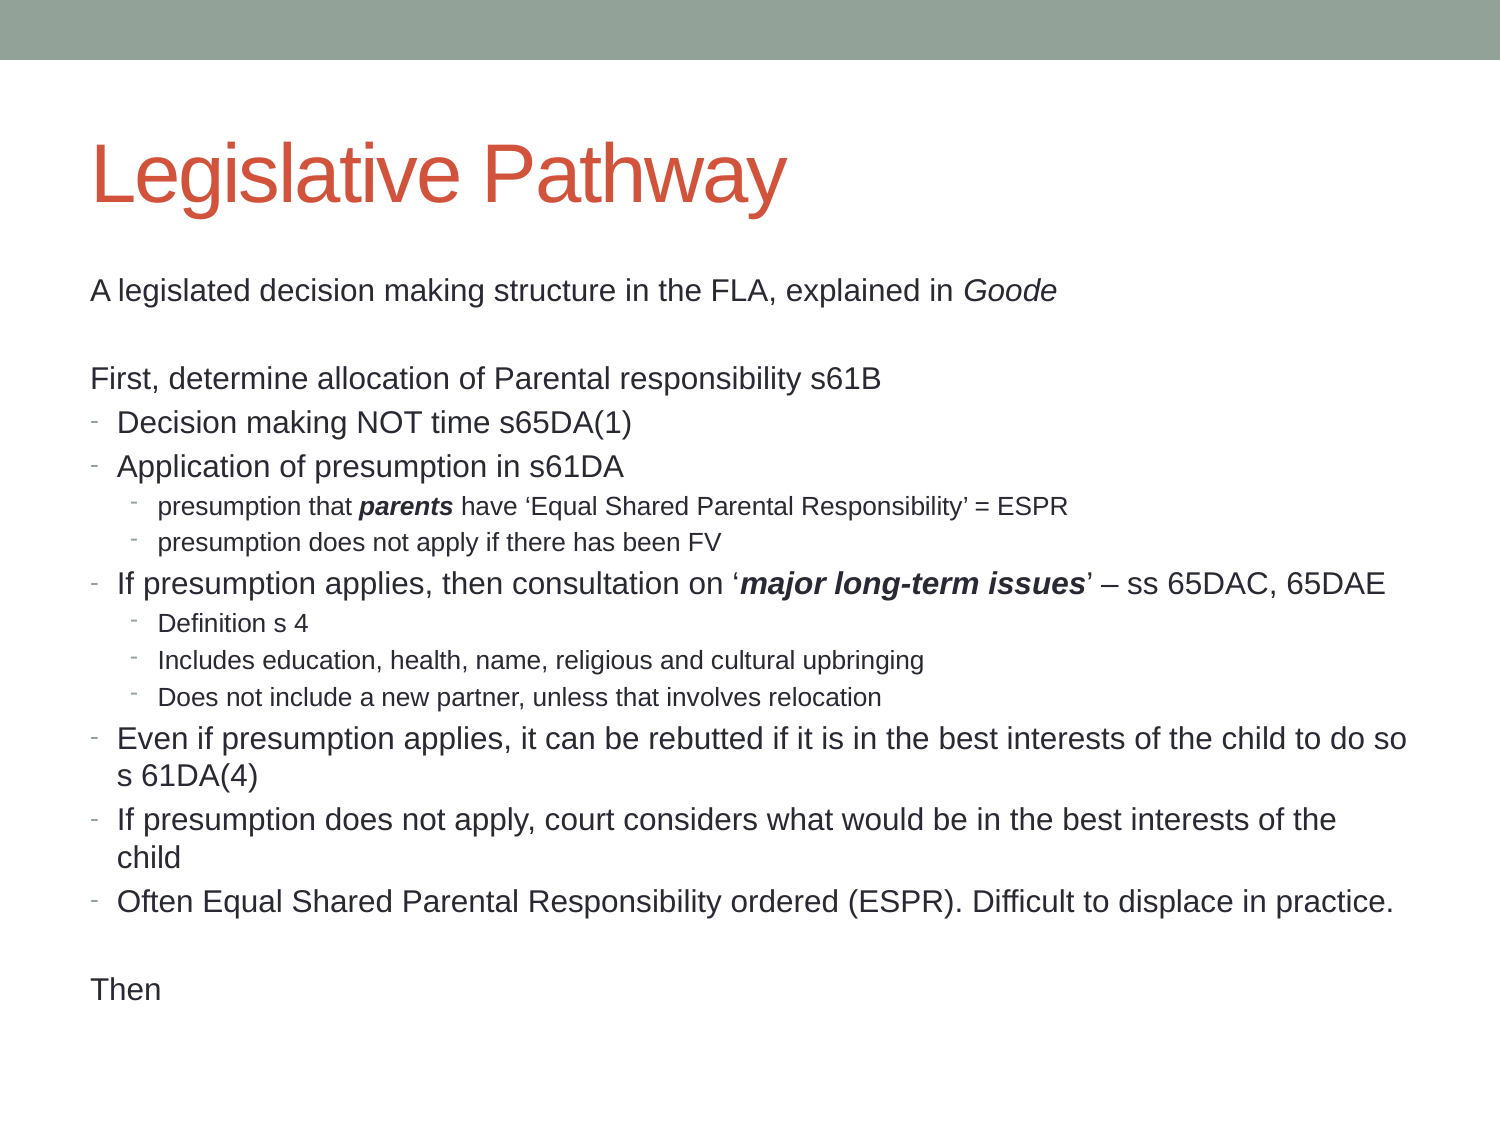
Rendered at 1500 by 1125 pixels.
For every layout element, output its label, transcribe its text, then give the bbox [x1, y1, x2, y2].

title Legislative Pathway [75, 87, 1425, 250]
list A legislated decision making structure in the FLA, explained in Goode First, determine allocation of Parental responsibility s61B Decision making NOT time s65DA(1) Application of presumption in s61DA presumption that parents have ‘Equal Shared Parental Responsibility’ = ESPR presumption does not apply if there has been FV If presumption applies, then consultation on ‘major long-term issues’ – ss 65DAC, 65DAE Definition s 4 Includes education, health, name, religious and cultural upbringing Does not include a new partner, unless that involves relocation Even if presumption applies, it can be rebutted if it is in the best interests of the child to do so s 61DA(4) If presumption does not apply, court considers what would be in the best interests of the child Often Equal Shared Parental Responsibility ordered (ESPR). Difficult to displace in practice. Then [75, 262, 1425, 1063]
